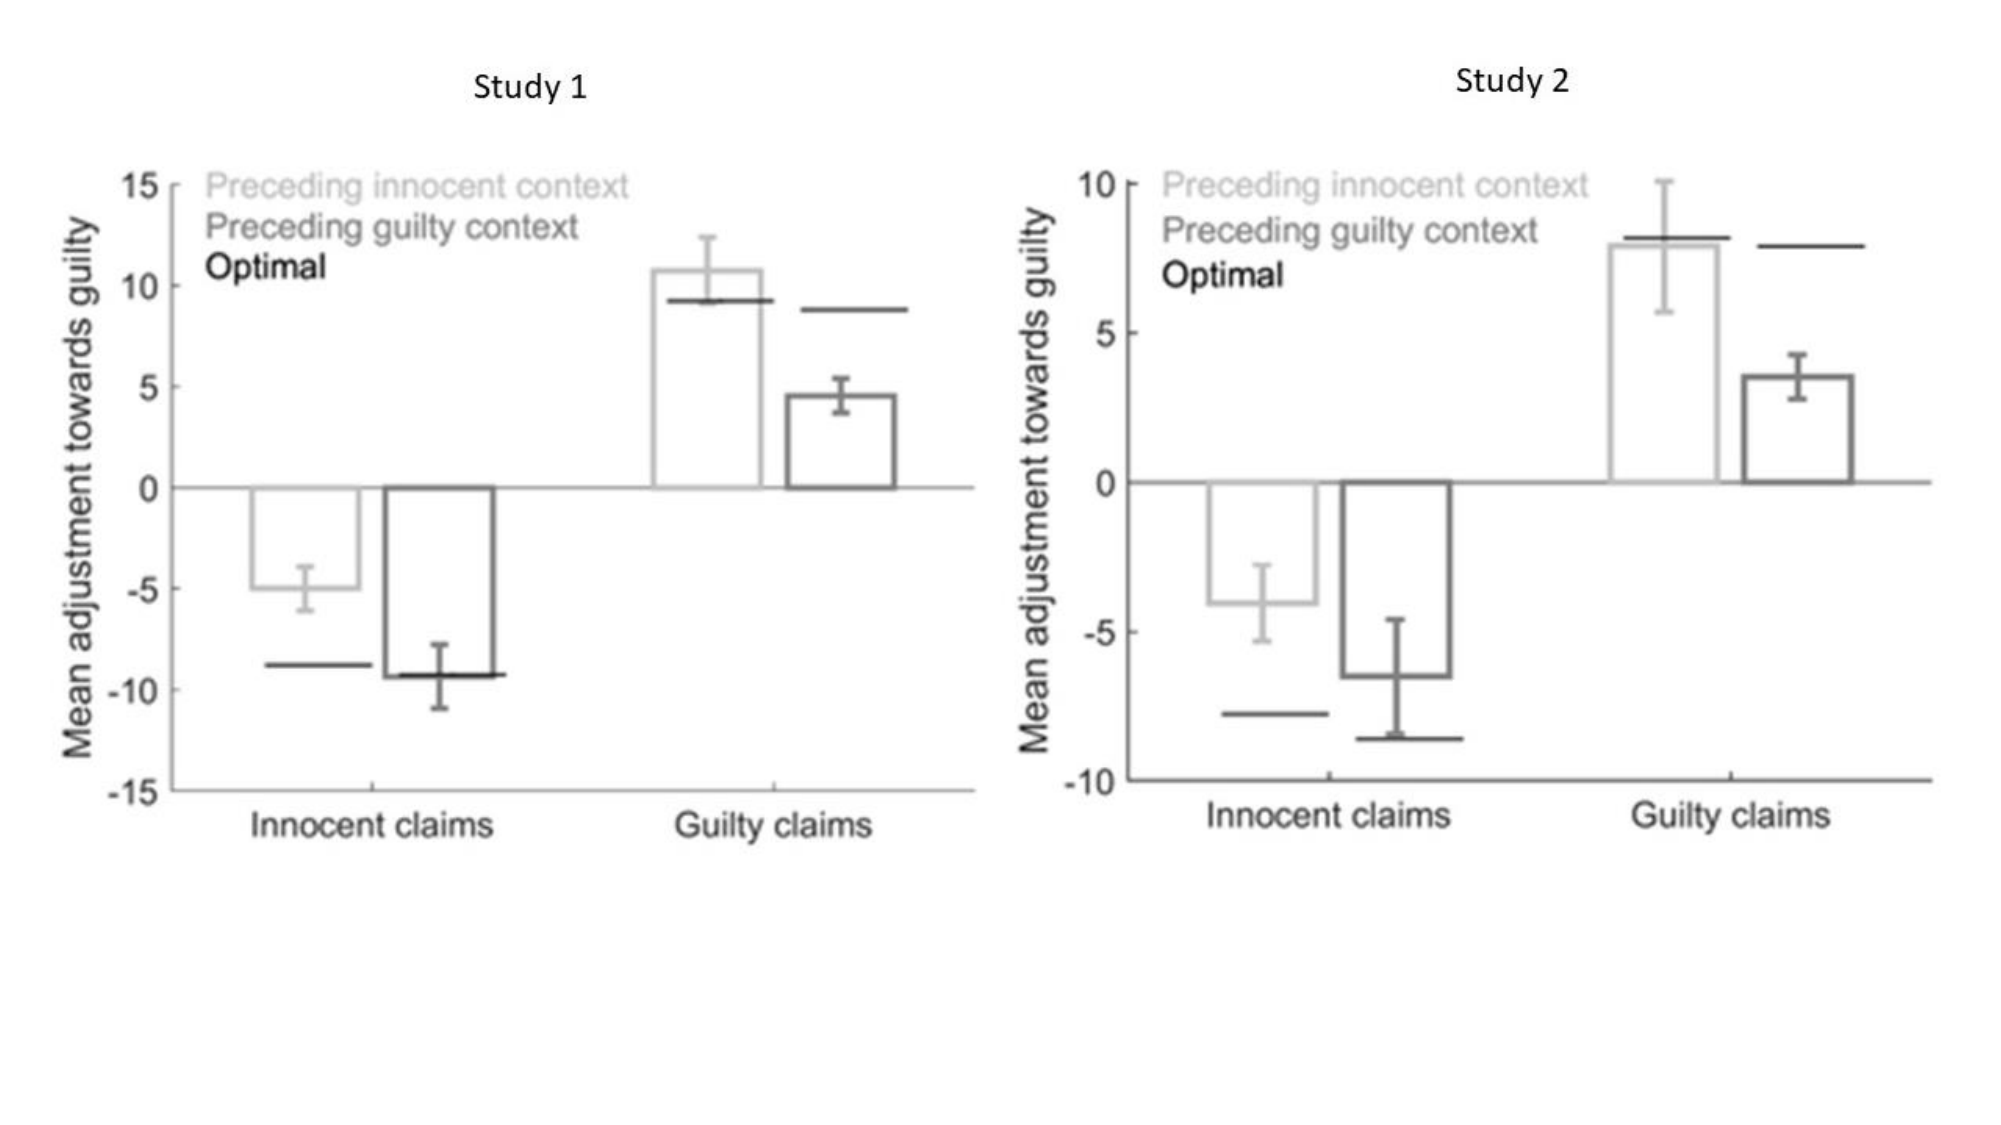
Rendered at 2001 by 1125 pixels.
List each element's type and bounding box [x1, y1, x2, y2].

picture [39, 42, 1955, 888]
